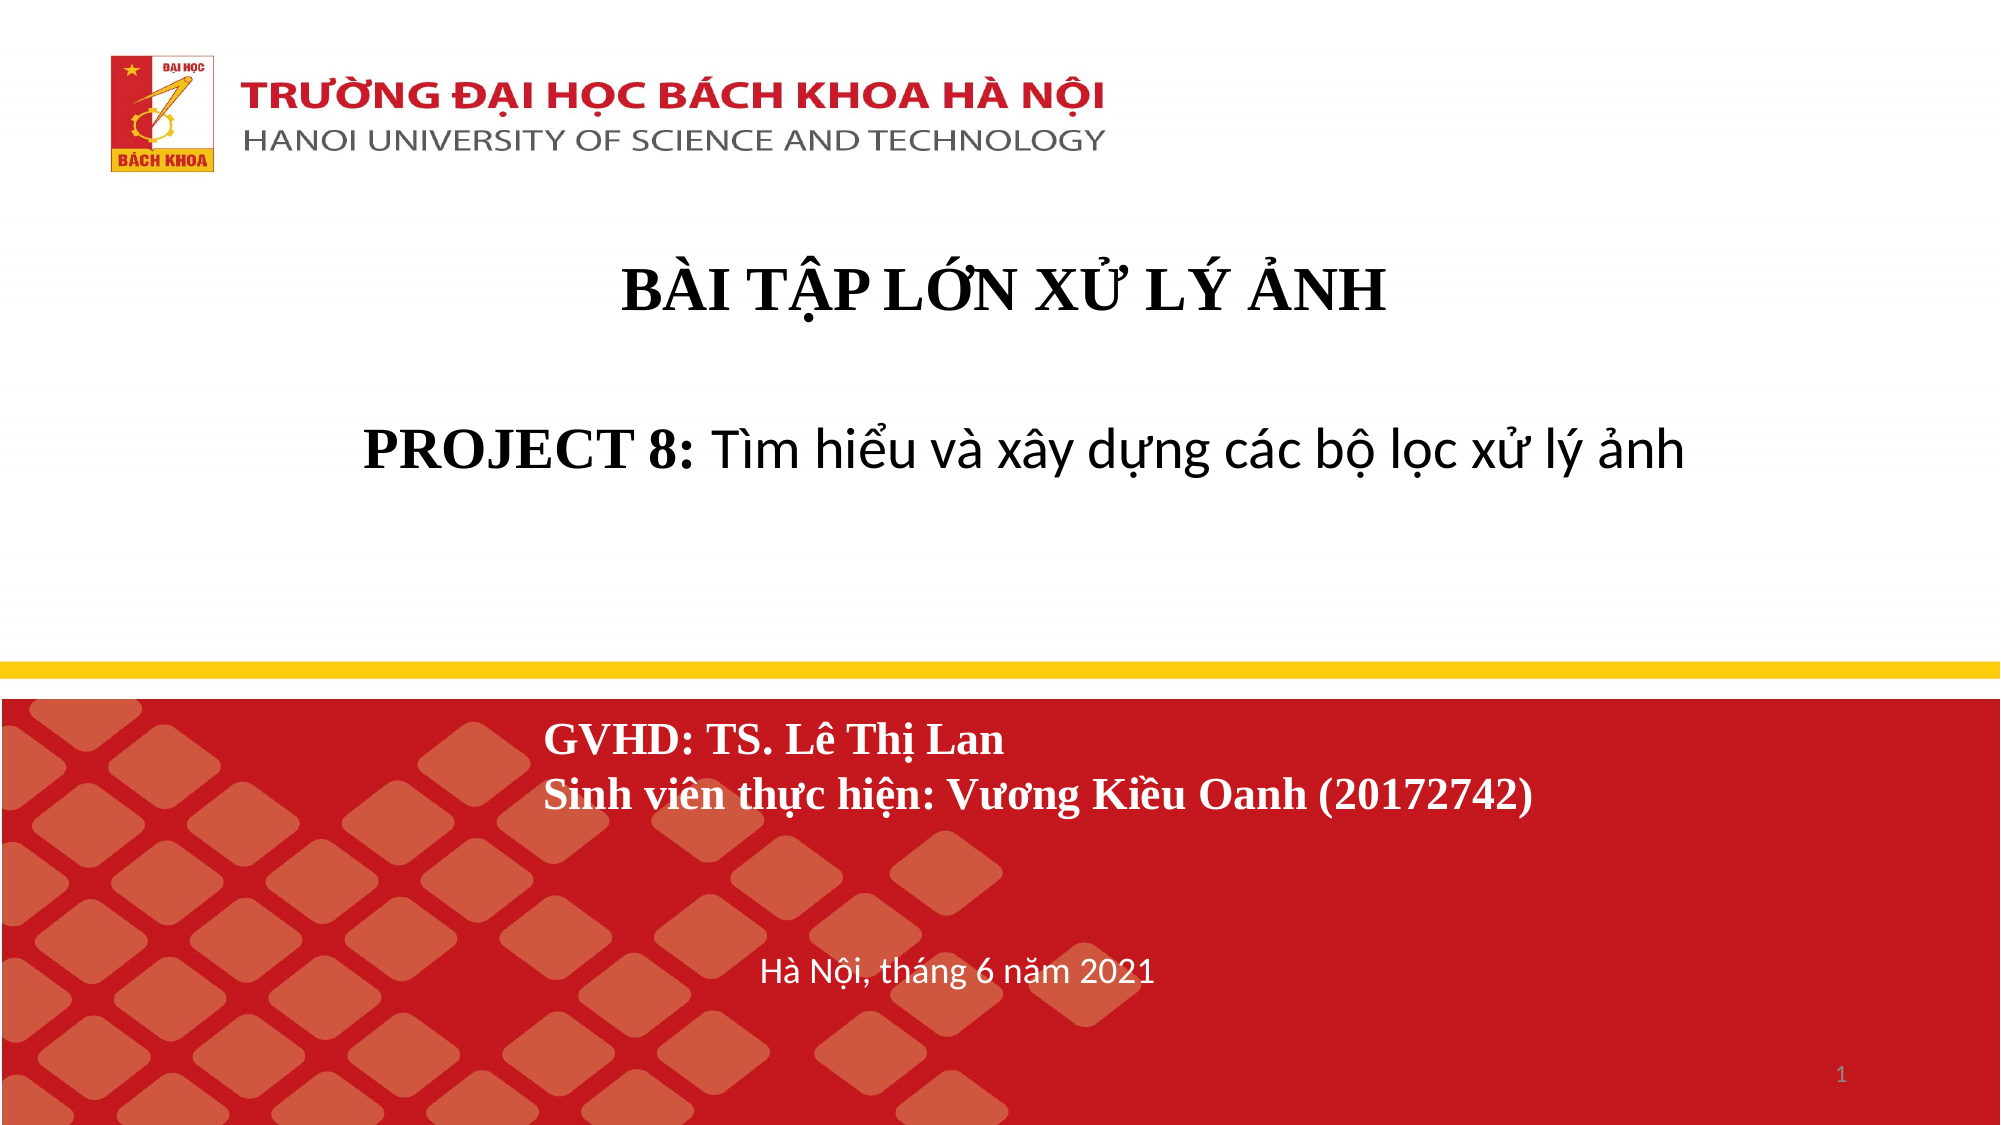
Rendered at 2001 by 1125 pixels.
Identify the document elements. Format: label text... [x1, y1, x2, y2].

text_box GVHD: TS. Lê Thị Lan Sinh viên thực hiện: Vương Kiều Oanh (20172742) [528, 701, 1618, 827]
picture [0, 0, 2000, 1125]
text_box [439, 833, 1565, 1058]
text_box BÀI TẬP LỚN XỬ LÝ ẢNH [321, 236, 1430, 331]
text_box Hà Nội, tháng 6 năm 2021 [466, 938, 1450, 999]
text_box PROJECT 8: Tìm hiểu và xây dựng các bộ lọc xử lý ảnh [258, 392, 1792, 585]
slide_number 1 [1412, 1042, 1863, 1103]
